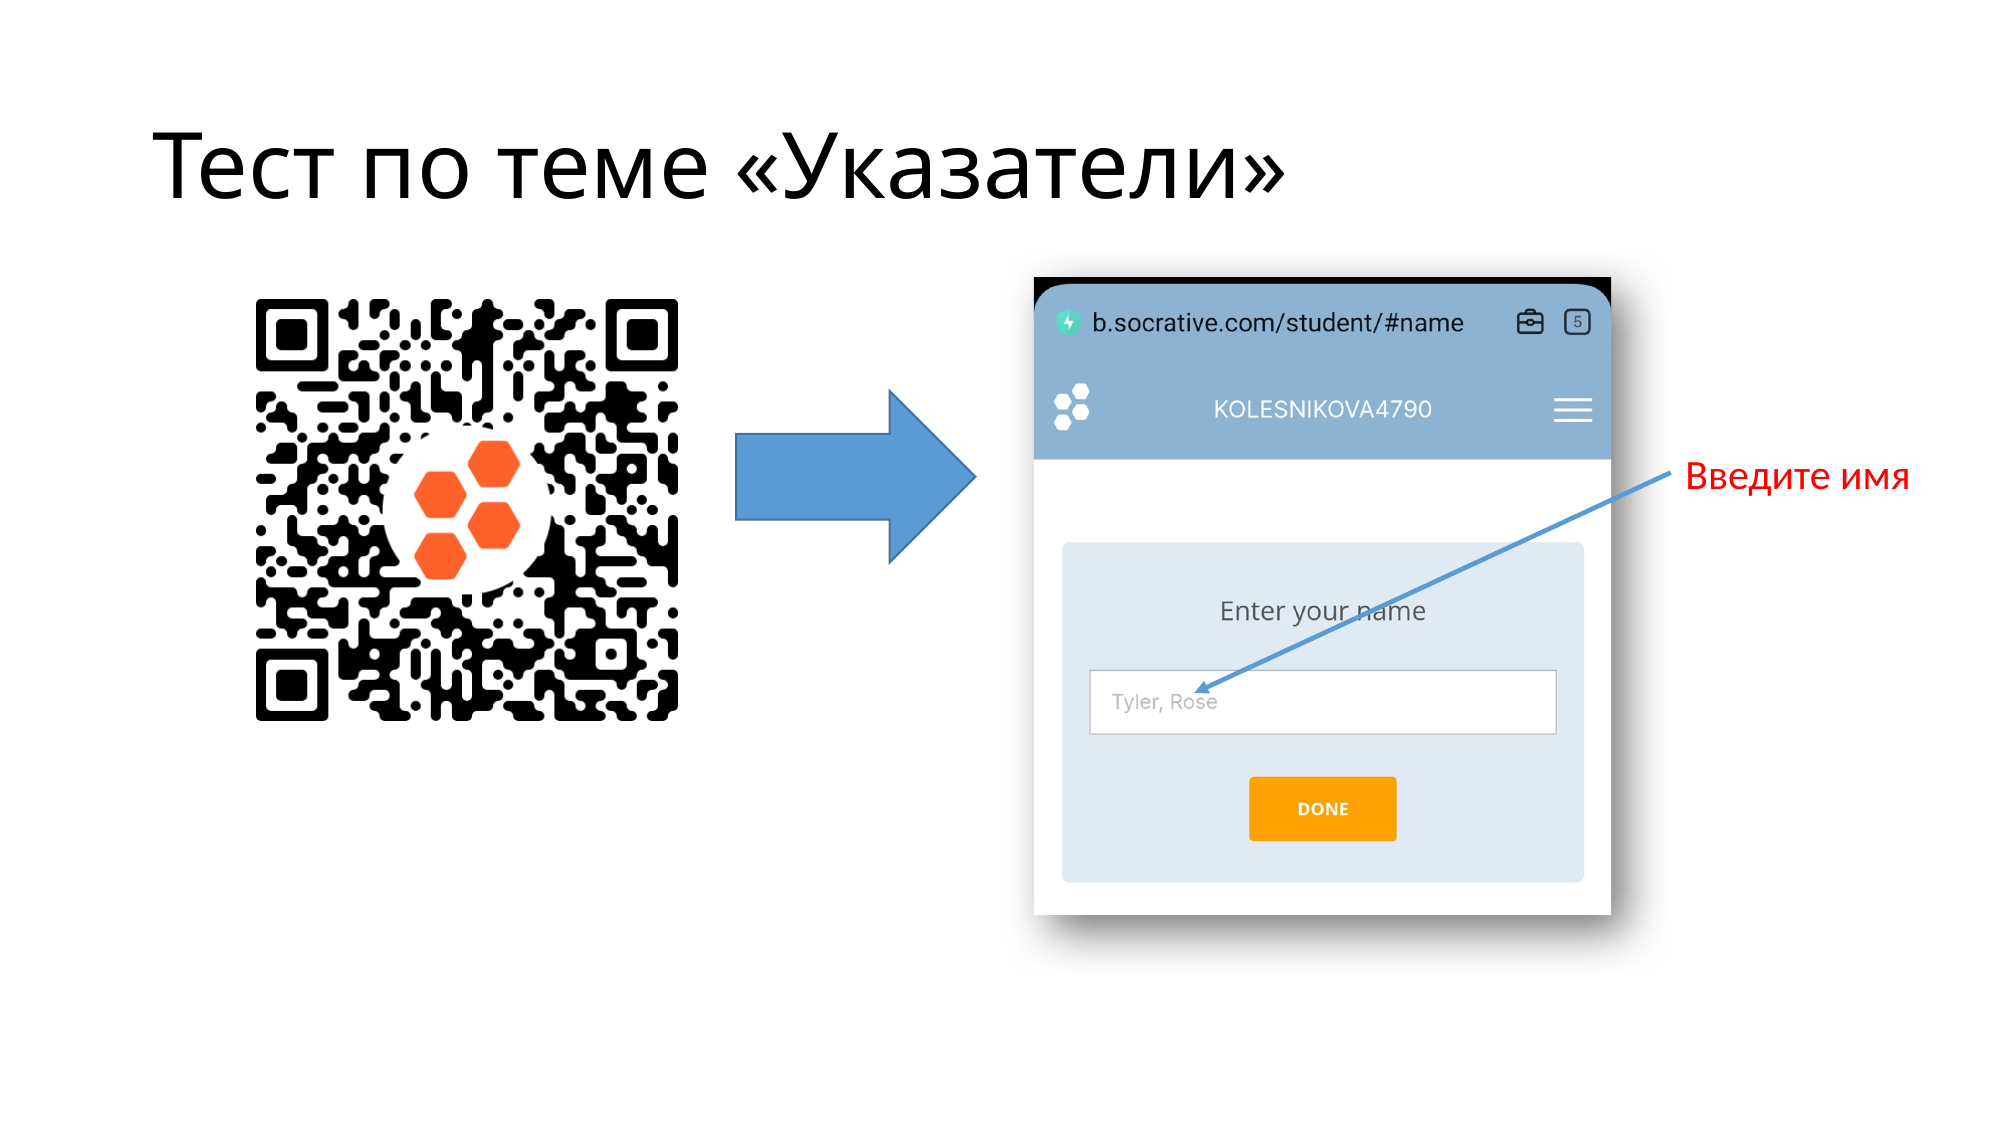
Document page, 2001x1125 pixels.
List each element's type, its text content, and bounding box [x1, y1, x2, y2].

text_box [1194, 472, 1670, 693]
picture [1033, 277, 1612, 915]
text_box Введите имя [1670, 440, 1926, 505]
picture [256, 299, 678, 722]
text_box [735, 388, 977, 565]
title Тест по теме «Указатели» [137, 59, 1863, 278]
